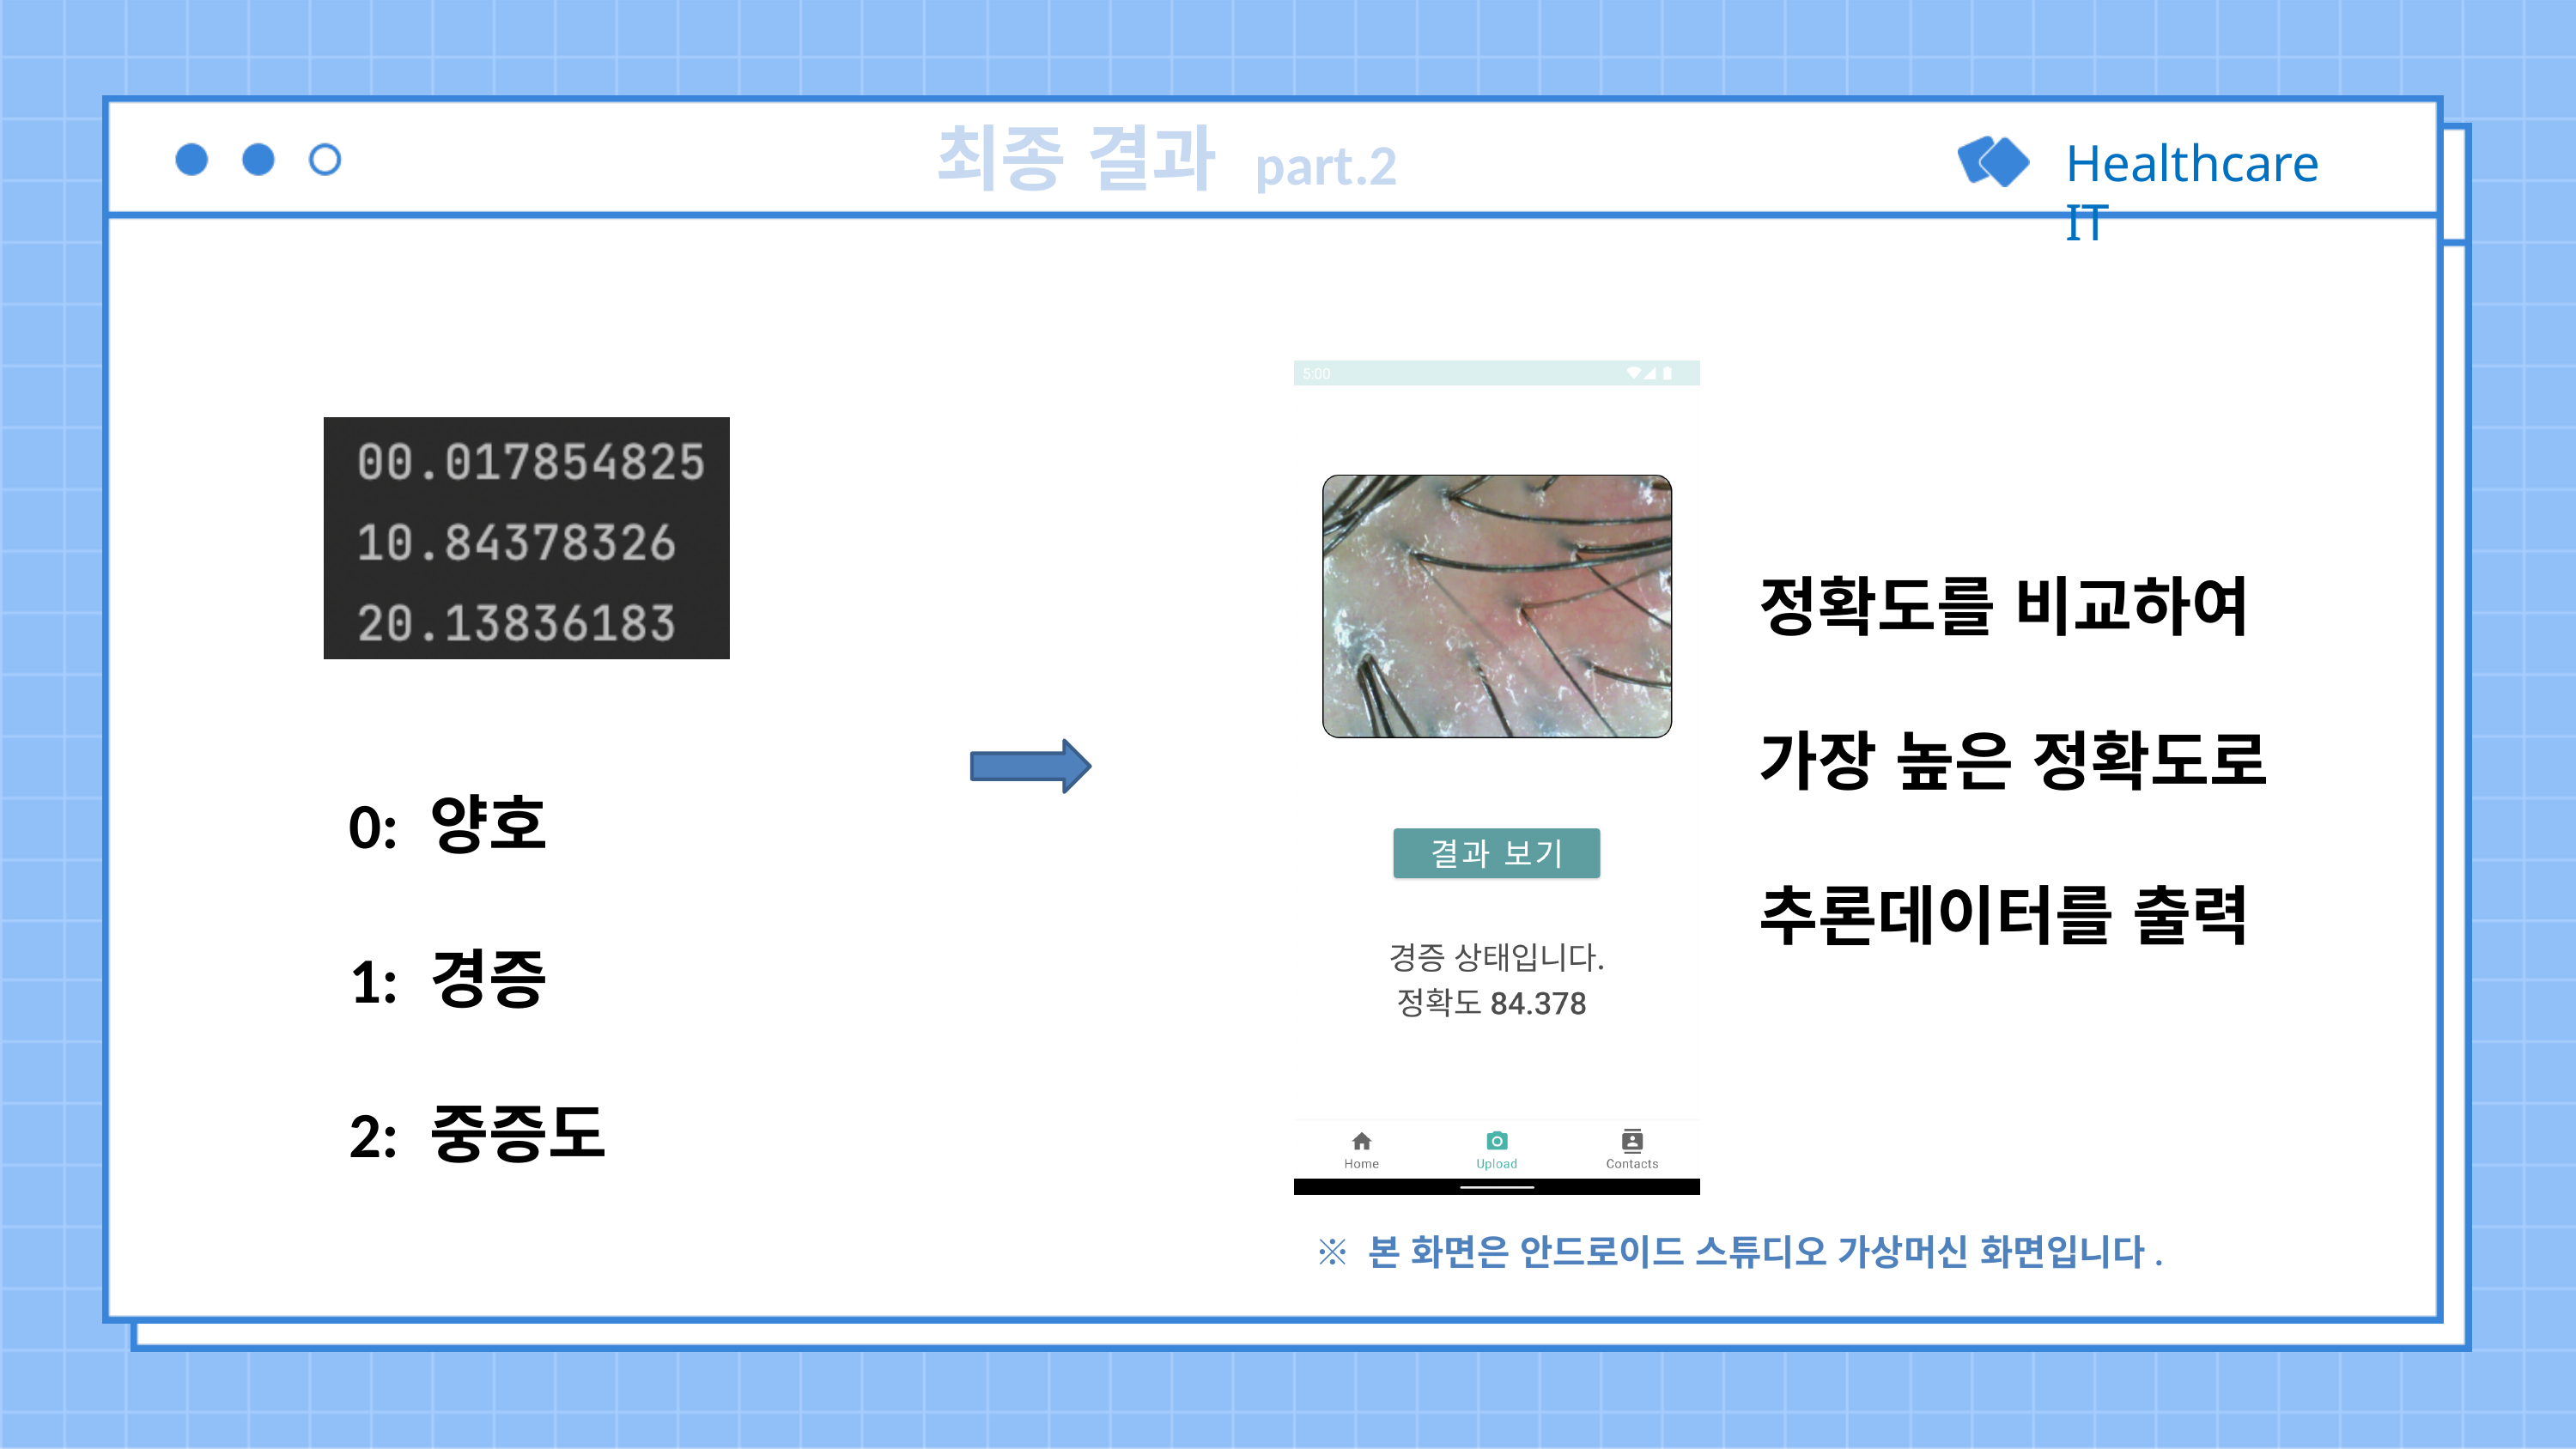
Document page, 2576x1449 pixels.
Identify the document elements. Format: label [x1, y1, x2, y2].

text_box [131, 123, 2472, 1352]
picture [324, 416, 731, 659]
text_box [0, 0, 2576, 1449]
text_box [102, 94, 2444, 1325]
text_box [1958, 136, 2030, 187]
picture [1294, 361, 1701, 1196]
